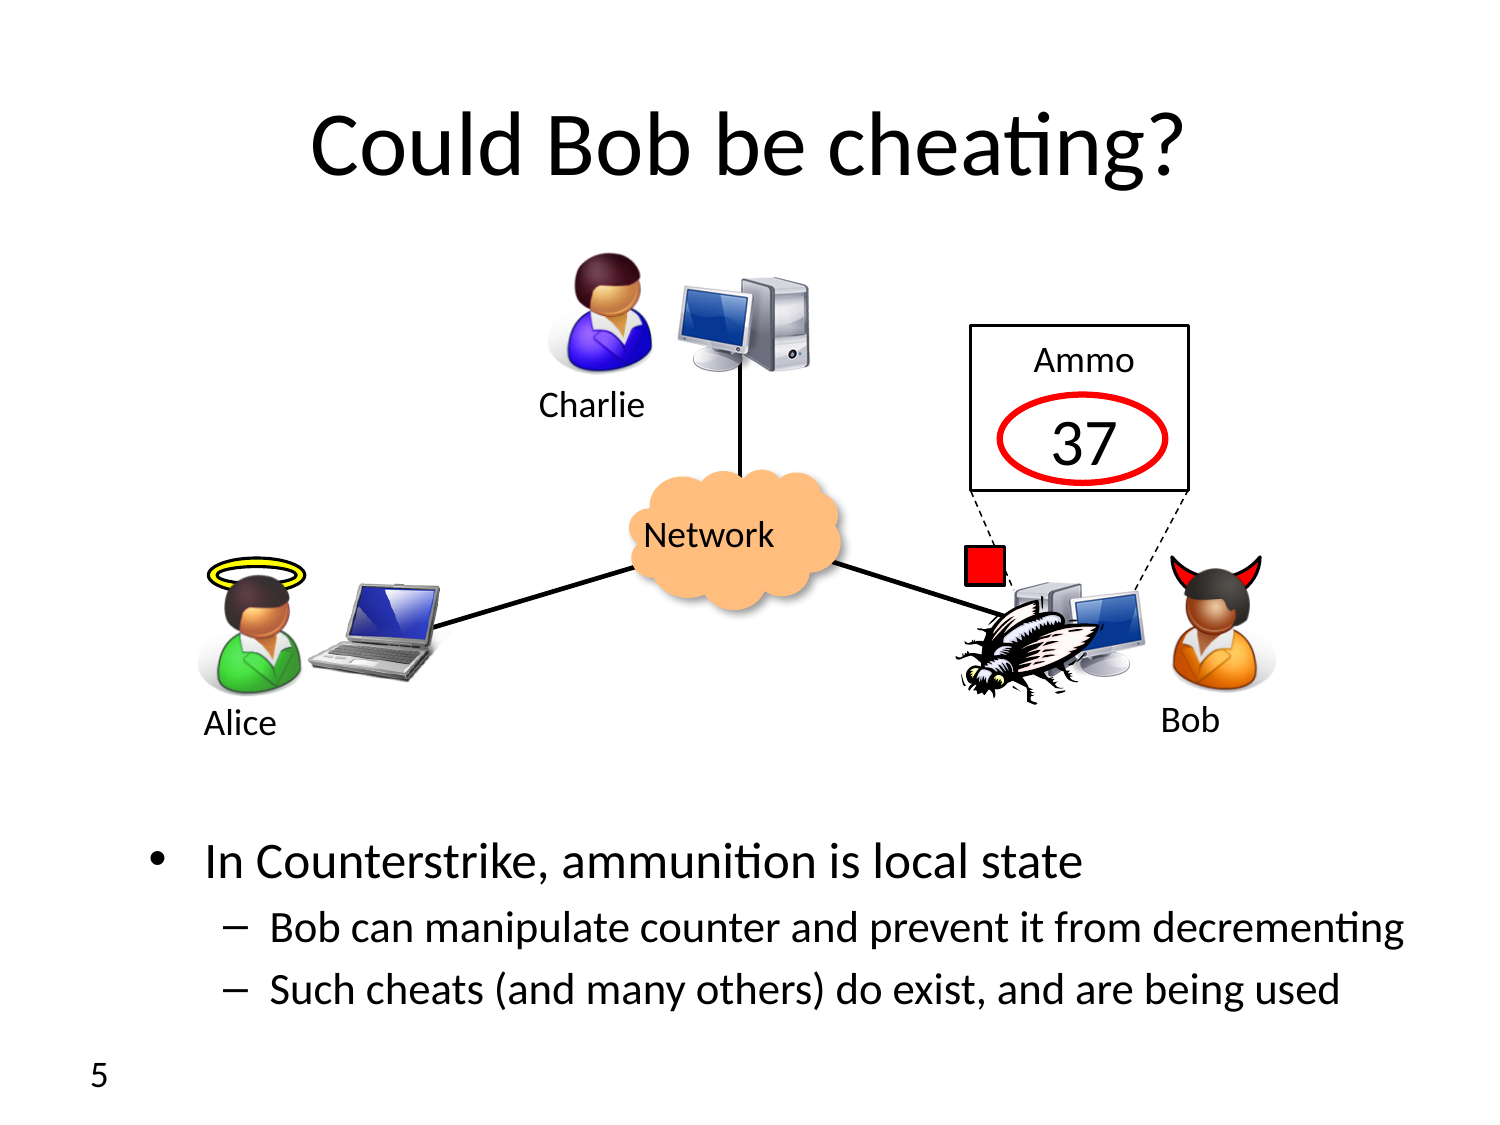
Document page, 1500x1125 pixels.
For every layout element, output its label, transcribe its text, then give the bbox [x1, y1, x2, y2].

text_box Charlie [524, 372, 693, 433]
text_box Bob [1145, 705, 1286, 748]
title Could Bob be cheating? [75, 45, 1425, 233]
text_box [399, 536, 734, 638]
picture [186, 558, 453, 707]
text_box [1109, 513, 1213, 569]
text_box [999, 394, 1166, 483]
text_box Alice [189, 712, 329, 751]
text_box [214, 558, 298, 567]
text_box [970, 325, 1189, 491]
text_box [739, 532, 1073, 638]
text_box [942, 518, 1042, 530]
text_box [1254, 556, 1261, 563]
list In Counterstrike, ammunition is local state Bob can manipulate counter and prevent it from decrementing Such cheats (and many others) do exist, and are being used [133, 819, 1458, 1059]
text_box 37 [1035, 391, 1133, 403]
slide_number 5 [75, 1042, 425, 1103]
text_box Ammo [1018, 327, 1150, 387]
picture [536, 247, 819, 402]
picture [955, 557, 1287, 708]
text_box 37 [1035, 475, 1133, 486]
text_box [628, 467, 850, 611]
